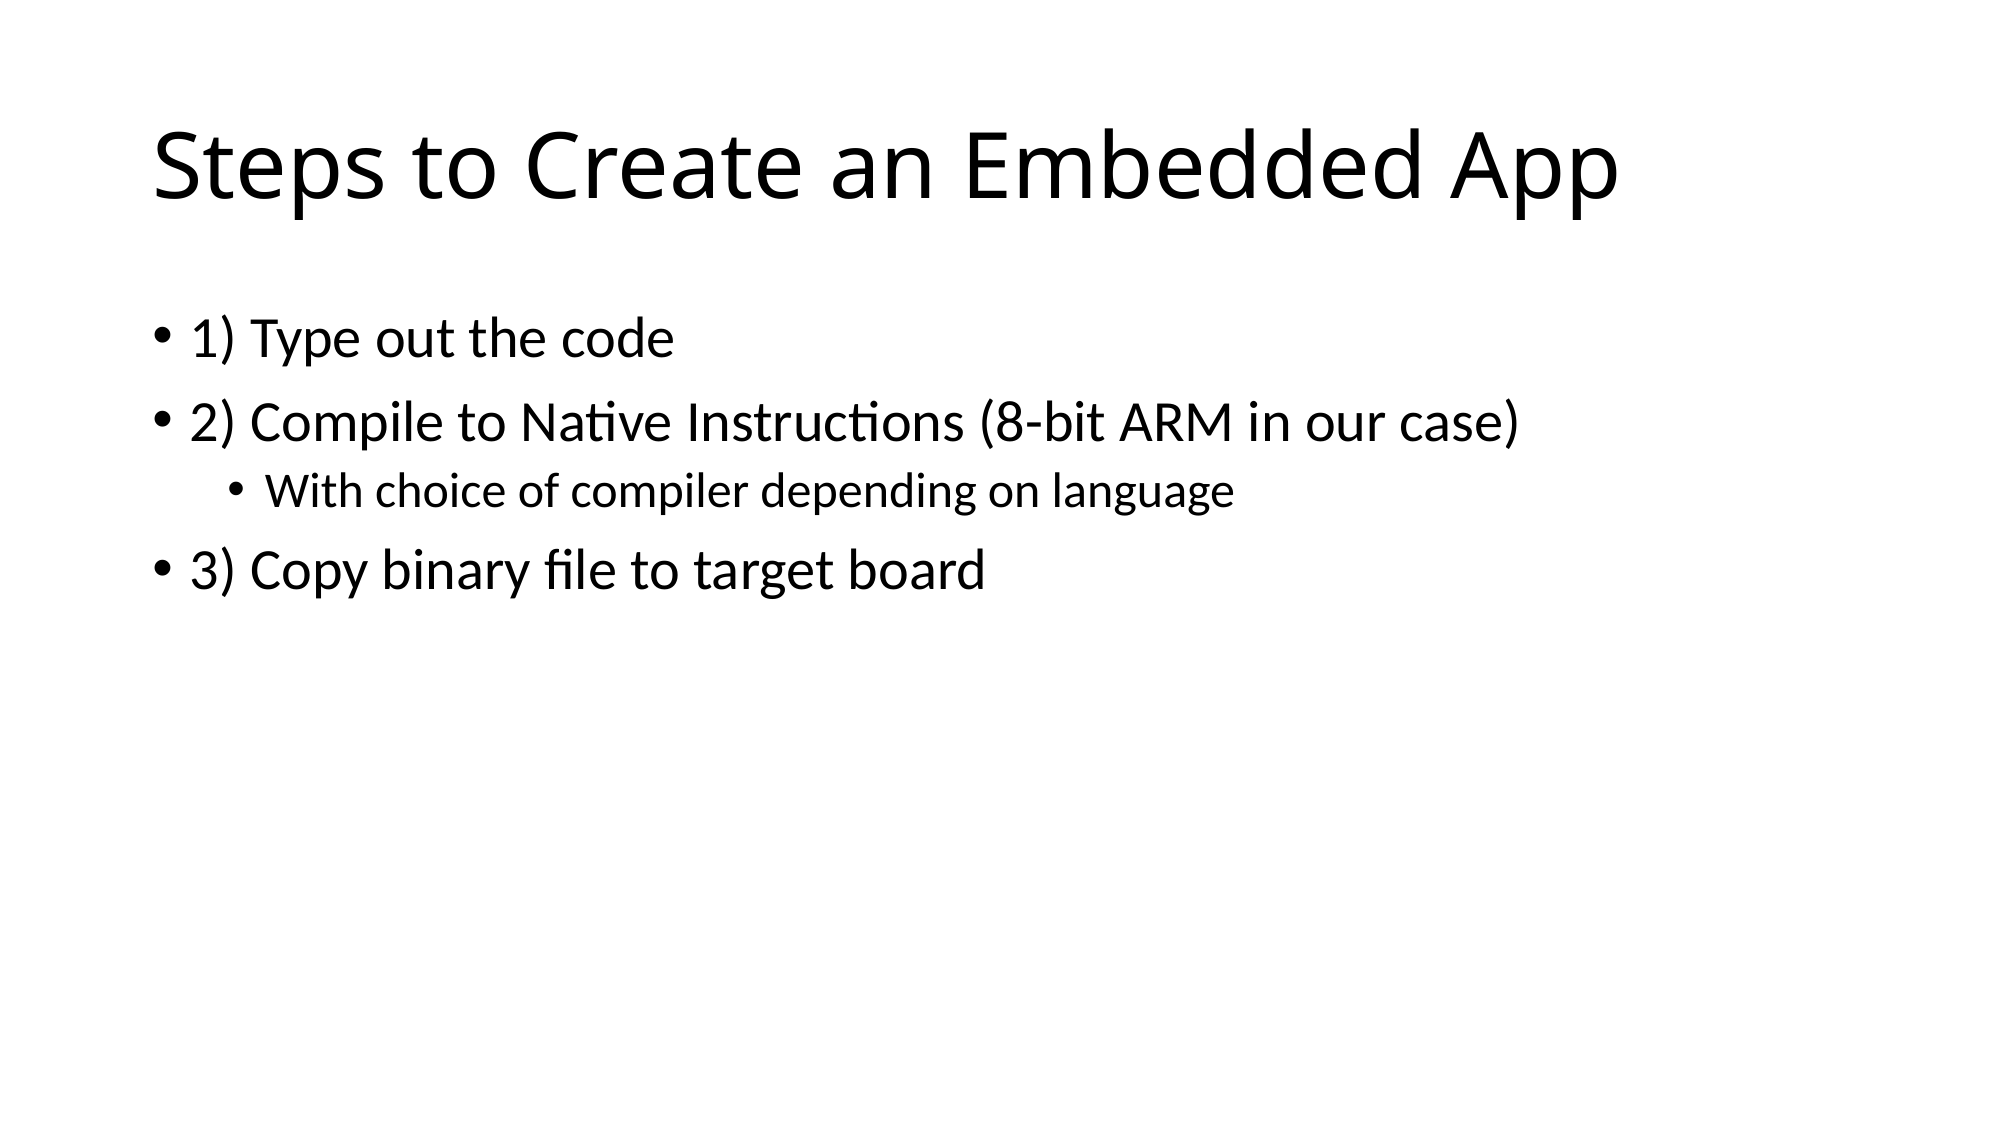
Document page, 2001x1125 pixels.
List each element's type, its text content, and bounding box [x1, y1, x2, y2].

list 1) Type out the code 2) Compile to Native Instructions (8-bit ARM in our case) With choice of compiler depending on language 3) Copy binary file to target board [137, 299, 1863, 1014]
title Steps to Create an Embedded App [137, 59, 1863, 278]
